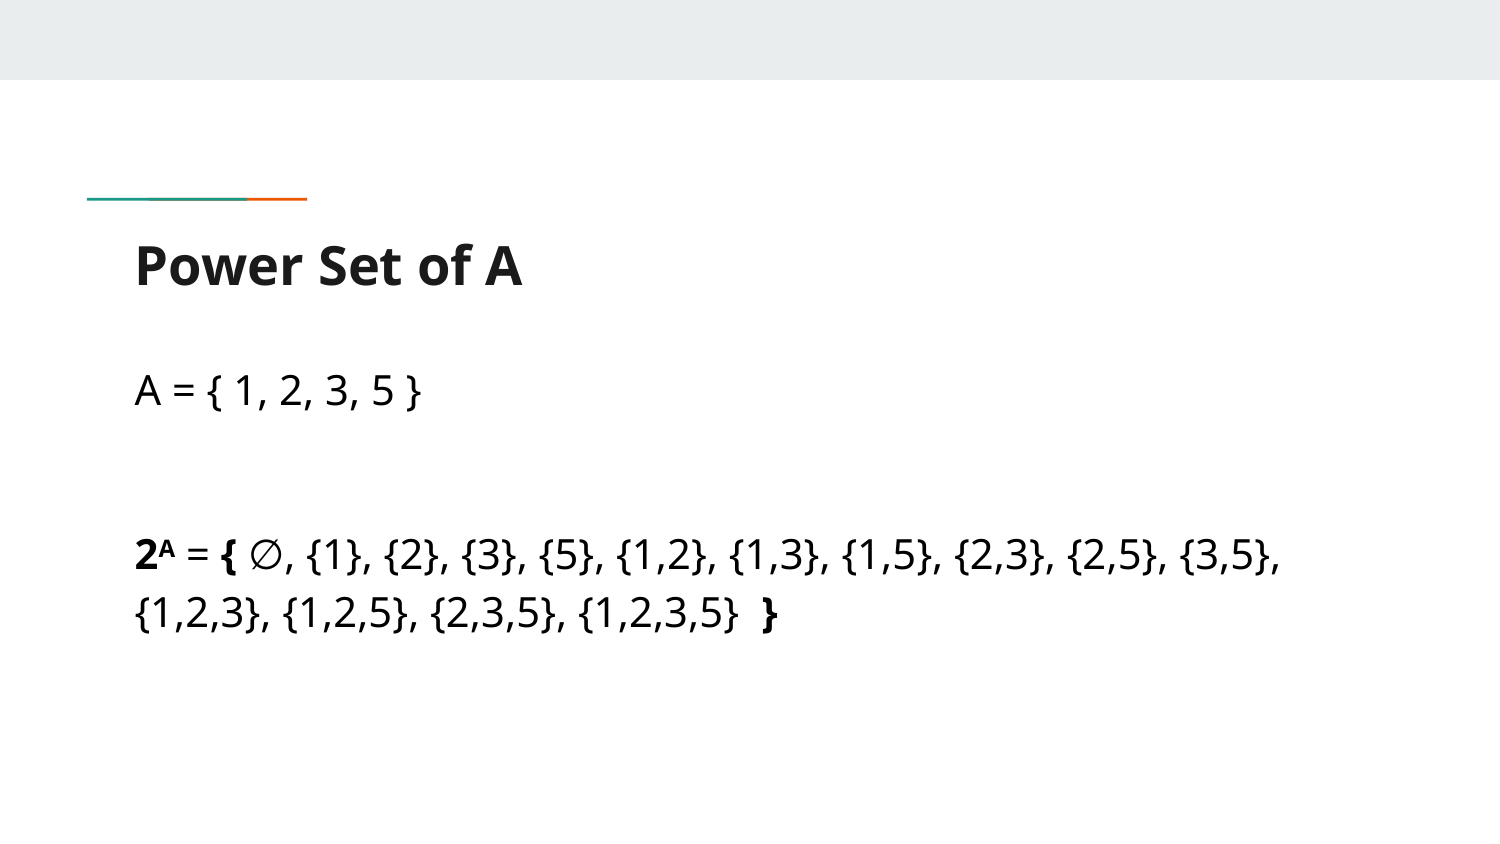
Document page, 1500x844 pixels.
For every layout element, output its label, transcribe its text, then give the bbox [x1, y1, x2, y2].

title Power Set of A [119, 216, 1381, 305]
list A = { 1, 2, 3, 5 } 2A = { ∅, {1}, {2}, {3}, {5}, {1,2}, {1,3}, {1,5}, {2,3}, {2,5}, {3,5}, {1,2,3}, {1,2,5}, {2,3,5}, {1,2,3,5} } [119, 341, 1381, 712]
